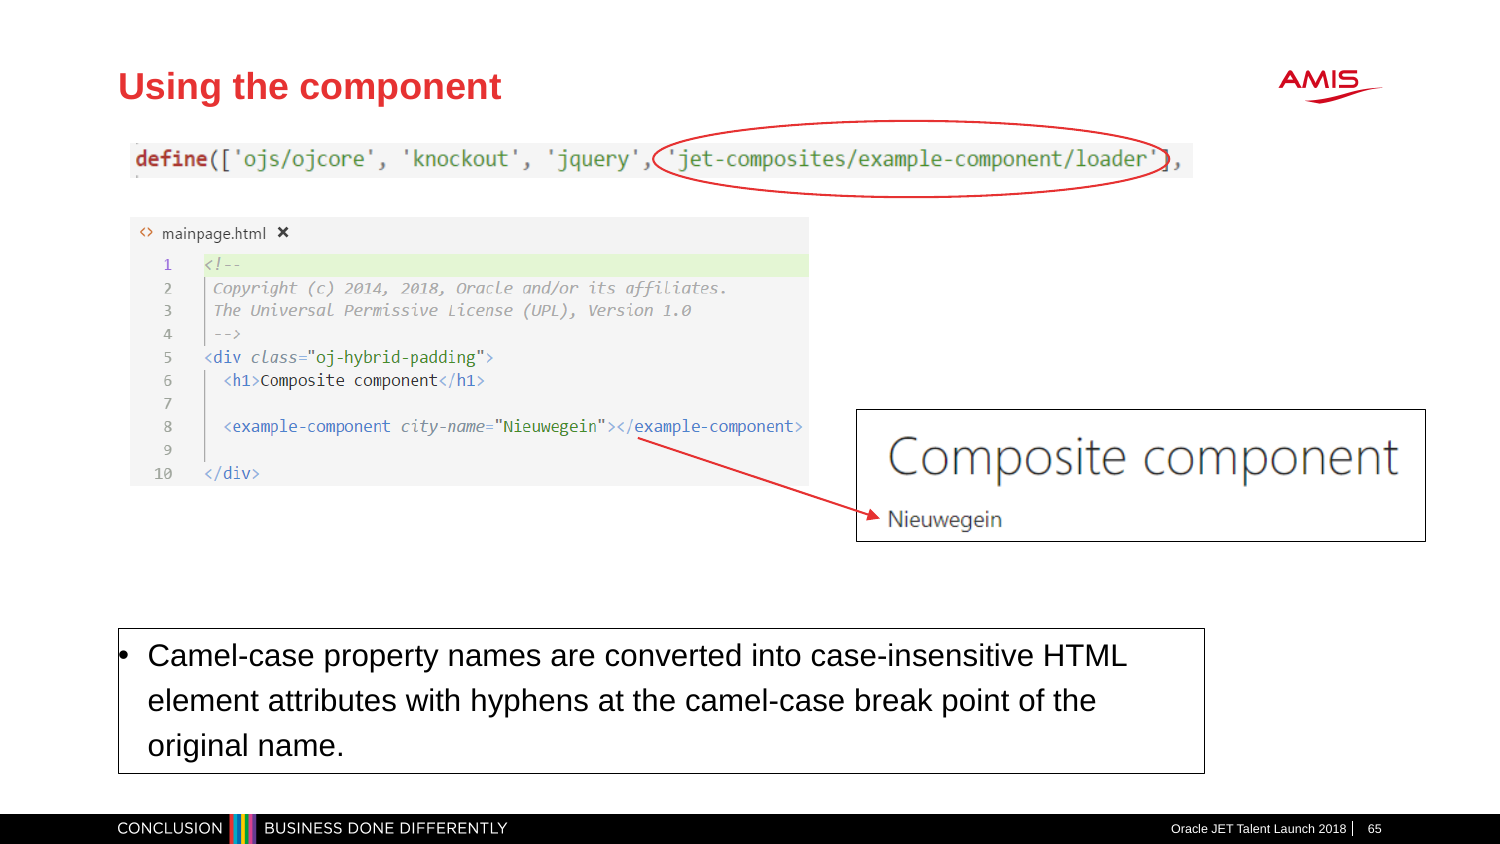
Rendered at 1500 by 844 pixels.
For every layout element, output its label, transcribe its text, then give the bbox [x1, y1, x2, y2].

picture [130, 217, 809, 486]
picture [1205, 58, 1388, 106]
picture [239, 814, 1500, 844]
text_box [637, 437, 880, 519]
picture [0, 814, 236, 844]
slide_number 65 [1358, 820, 1382, 839]
footer Oracle JET Talent Launch 2018 [814, 820, 1347, 839]
picture [130, 143, 1193, 178]
list Camel-case property names are converted into case-insensitive HTML element attributes with hyphens at the camel-case break point of the original name. [118, 628, 1205, 774]
title Using the component [118, 47, 1205, 130]
text_box [683, 178, 1140, 199]
text_box [673, 119, 1149, 143]
picture [856, 409, 1426, 542]
